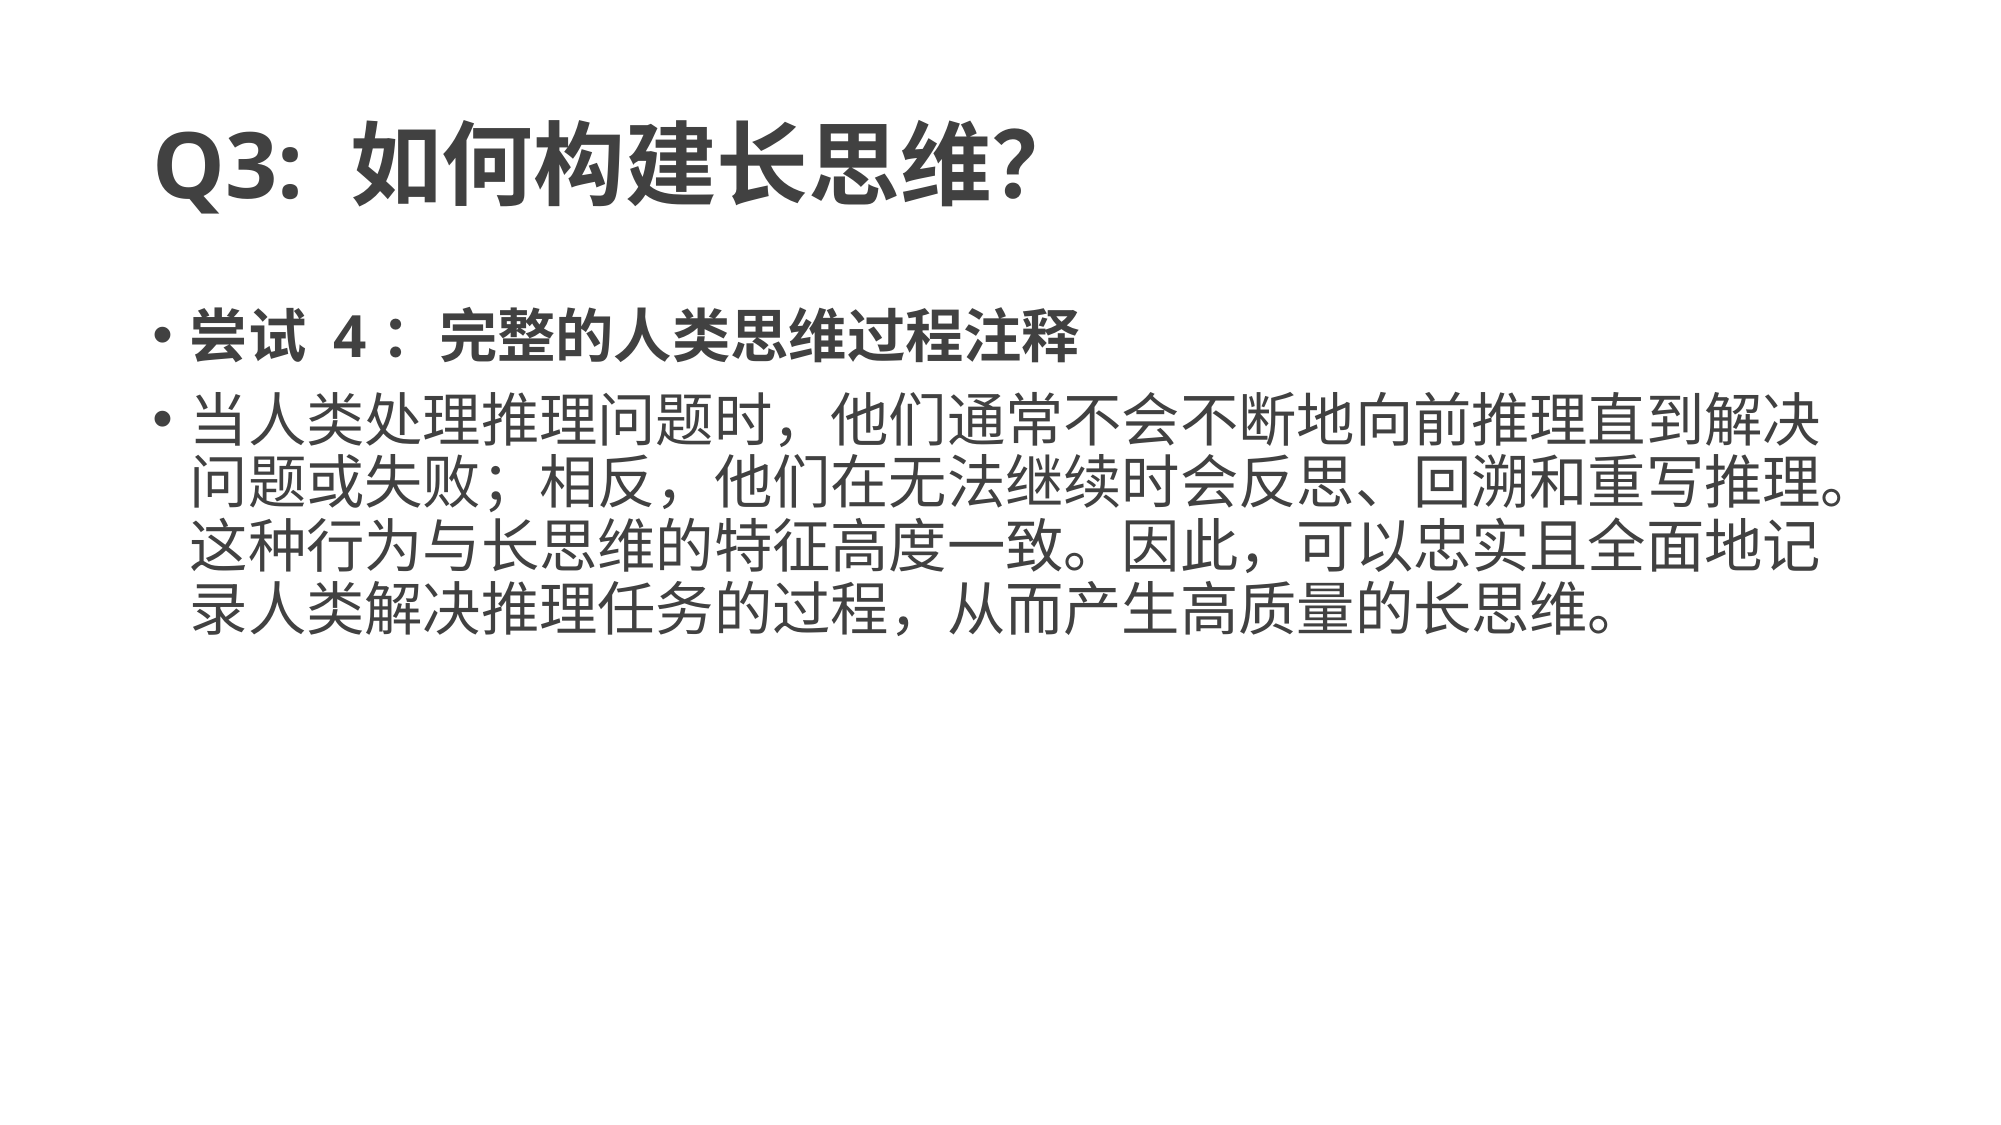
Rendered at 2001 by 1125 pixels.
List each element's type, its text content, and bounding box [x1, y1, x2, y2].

title Q3: 如何构建长思维？ [137, 59, 1863, 278]
list 尝试 4：完整的人类思维过程注释 当人类处理推理问题时，他们通常不会不断地向前推理直到解决问题或失败；相反，他们在无法继续时会反思、回溯和重写推理。这种行为与长思维的特征高度一致。因此，可以忠实且全面地记录人类解决推理任务的过程，从而产生高质量的长思维。 [137, 299, 1863, 1014]
